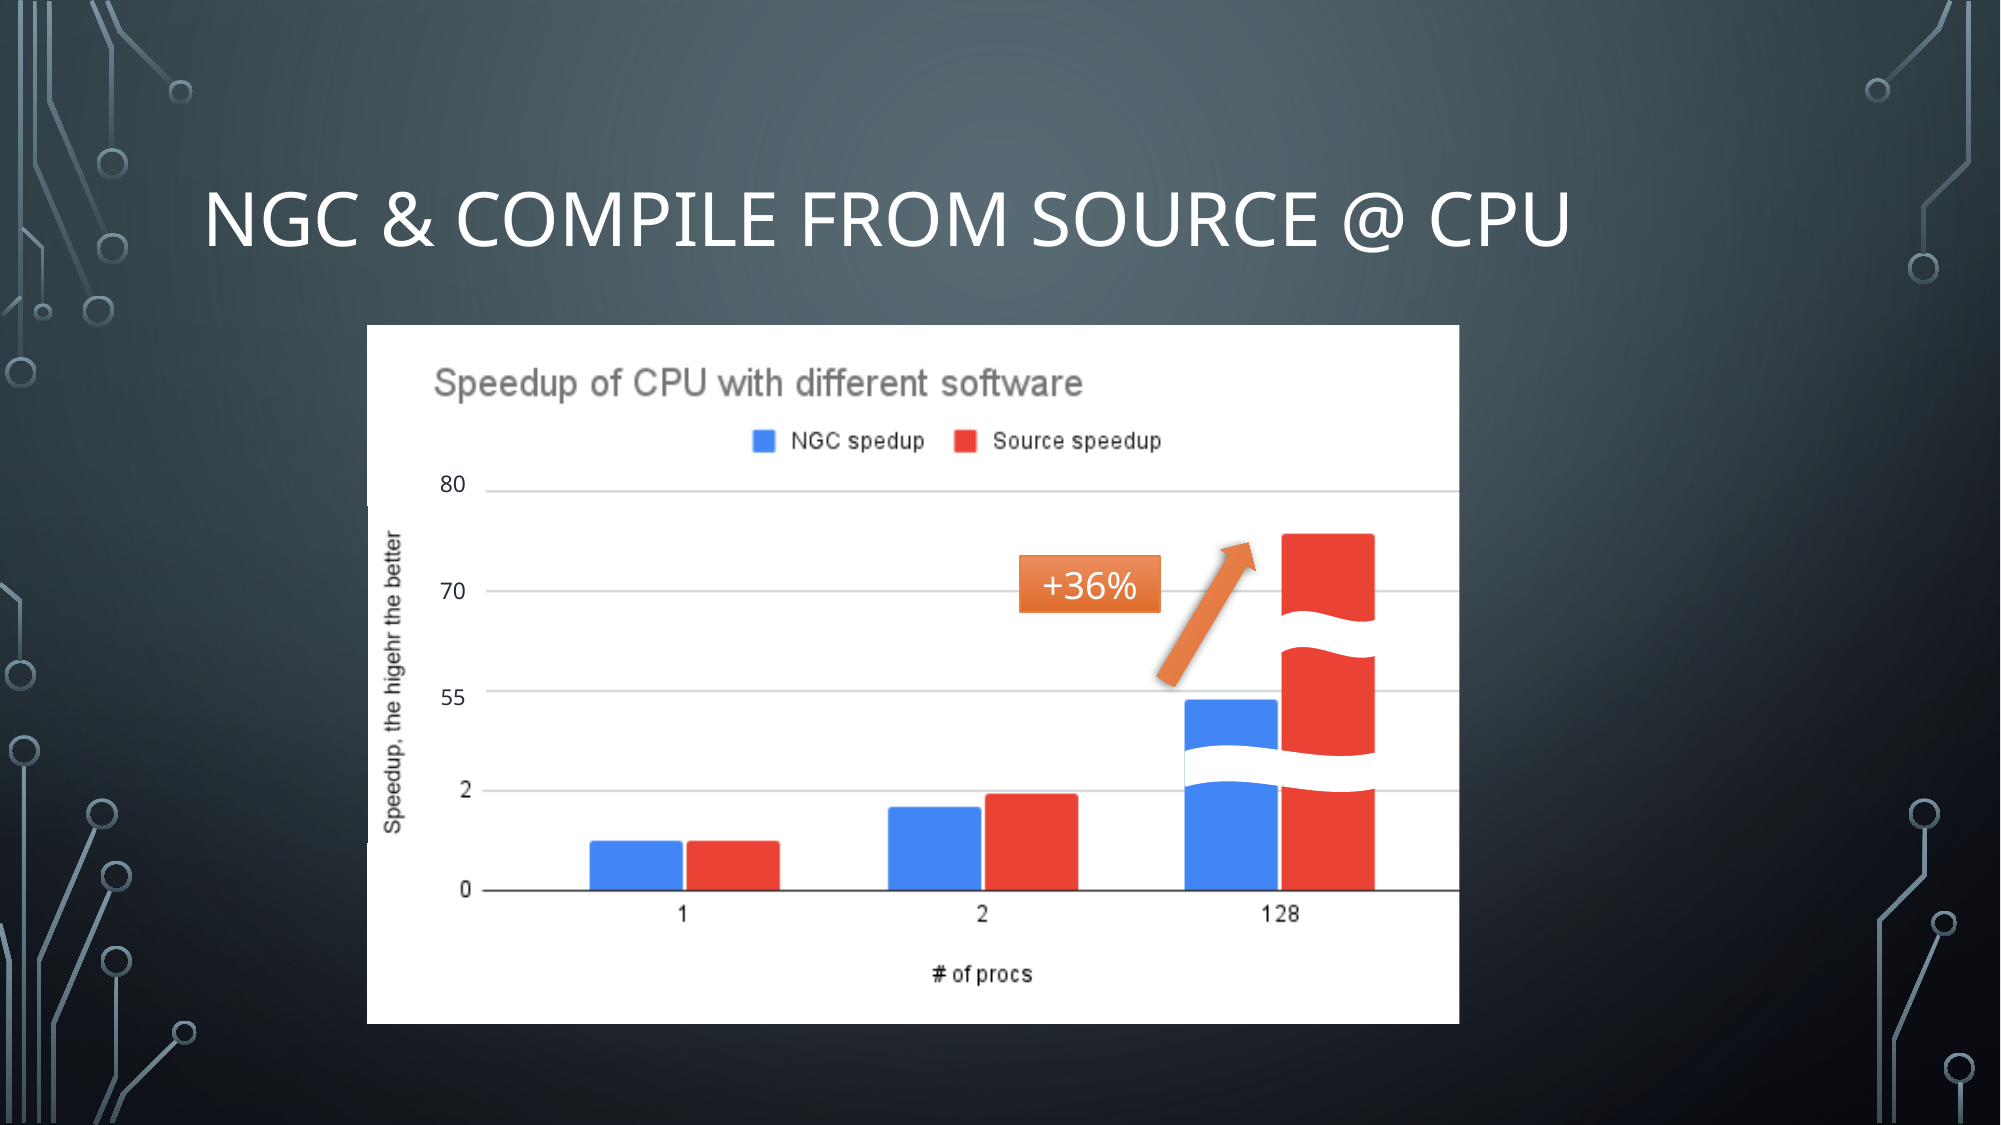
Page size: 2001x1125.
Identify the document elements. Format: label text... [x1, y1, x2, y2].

picture [367, 324, 428, 1024]
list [402, 324, 1460, 1024]
title NGC & Compile from source @ CPU [187, 101, 1813, 344]
